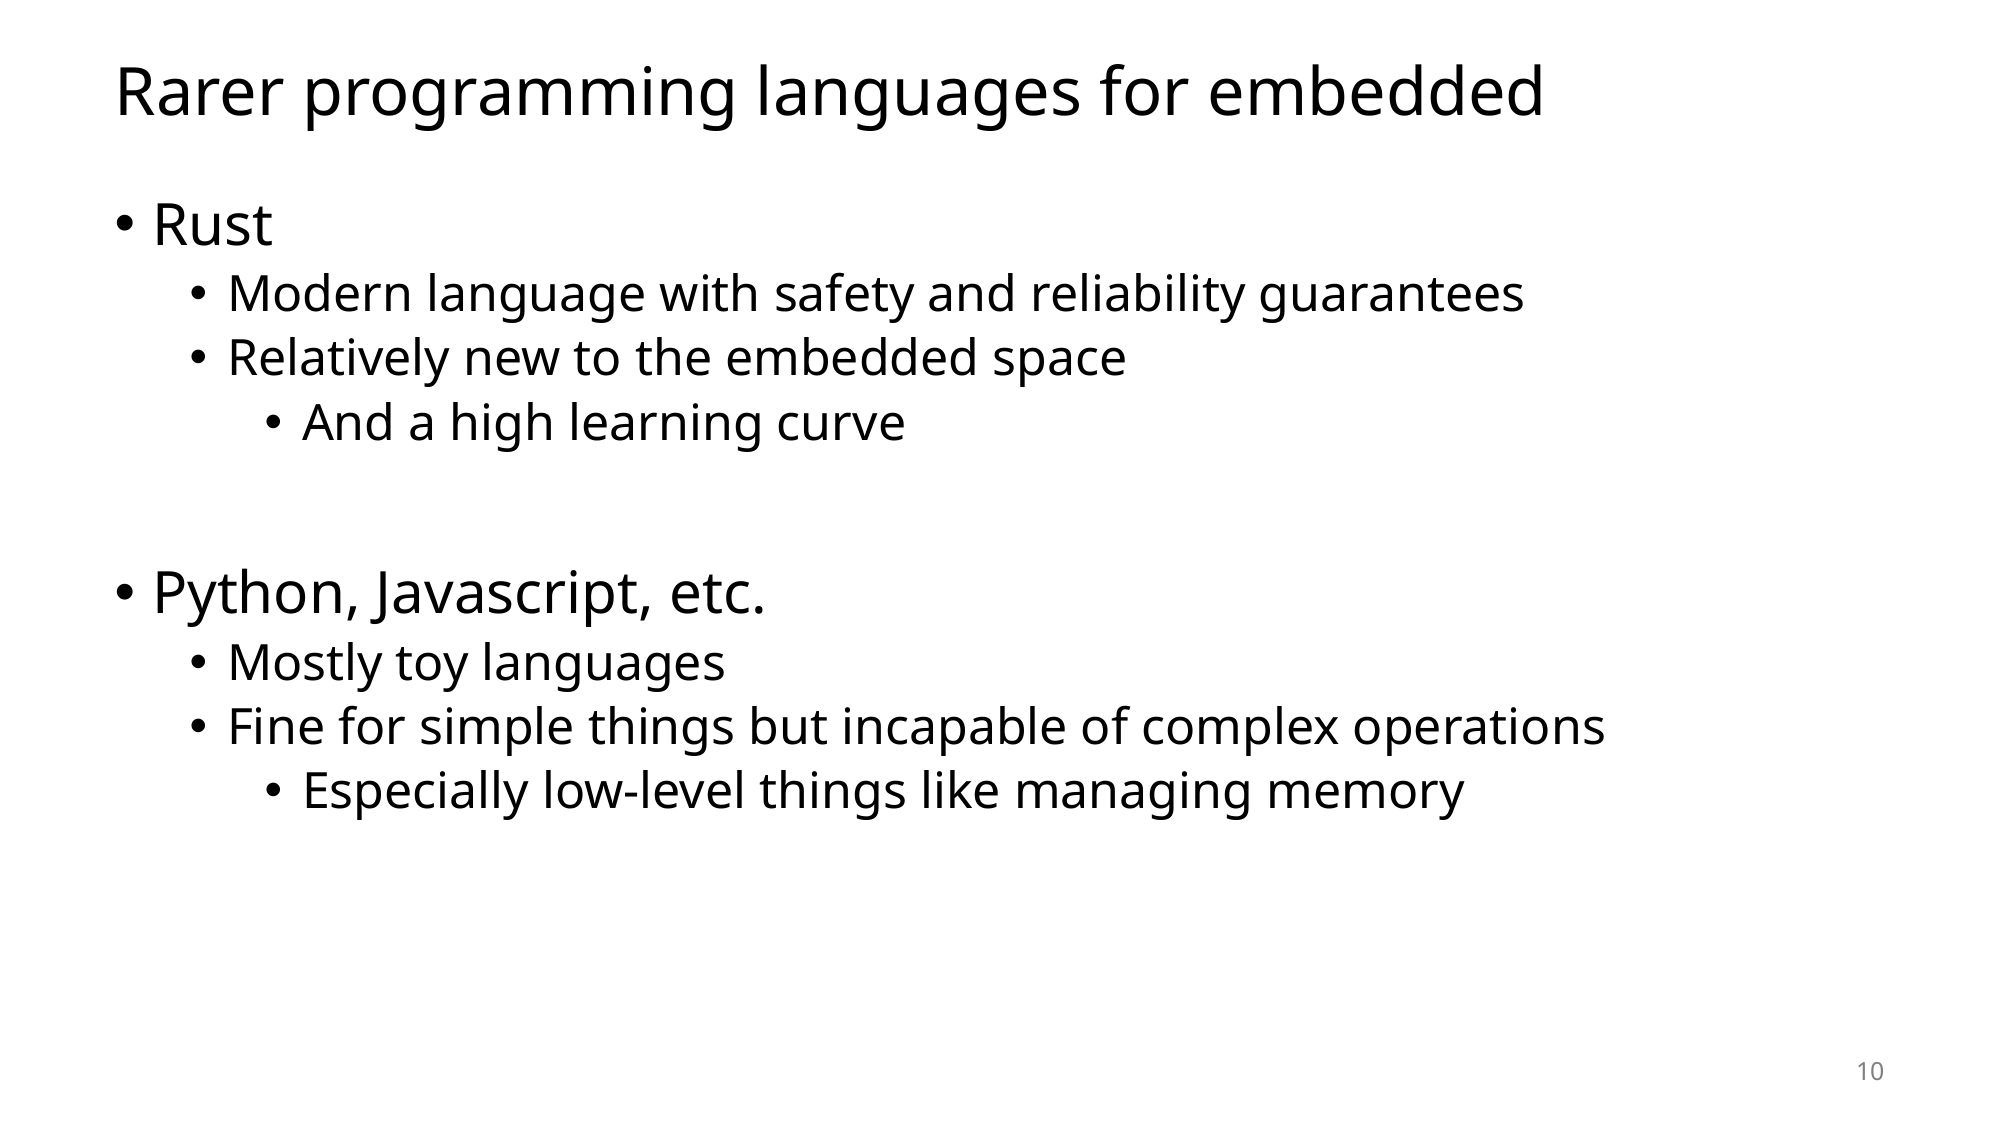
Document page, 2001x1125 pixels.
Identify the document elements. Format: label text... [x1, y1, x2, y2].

title Rarer programming languages for embedded [99, 37, 1900, 150]
list Rust Modern language with safety and reliability guarantees Relatively new to the embedded space And a high learning curve Python, Javascript, etc. Mostly toy languages Fine for simple things but incapable of complex operations Especially low-level things like managing memory [99, 187, 1900, 1013]
slide_number 10 [1749, 1042, 1900, 1103]
